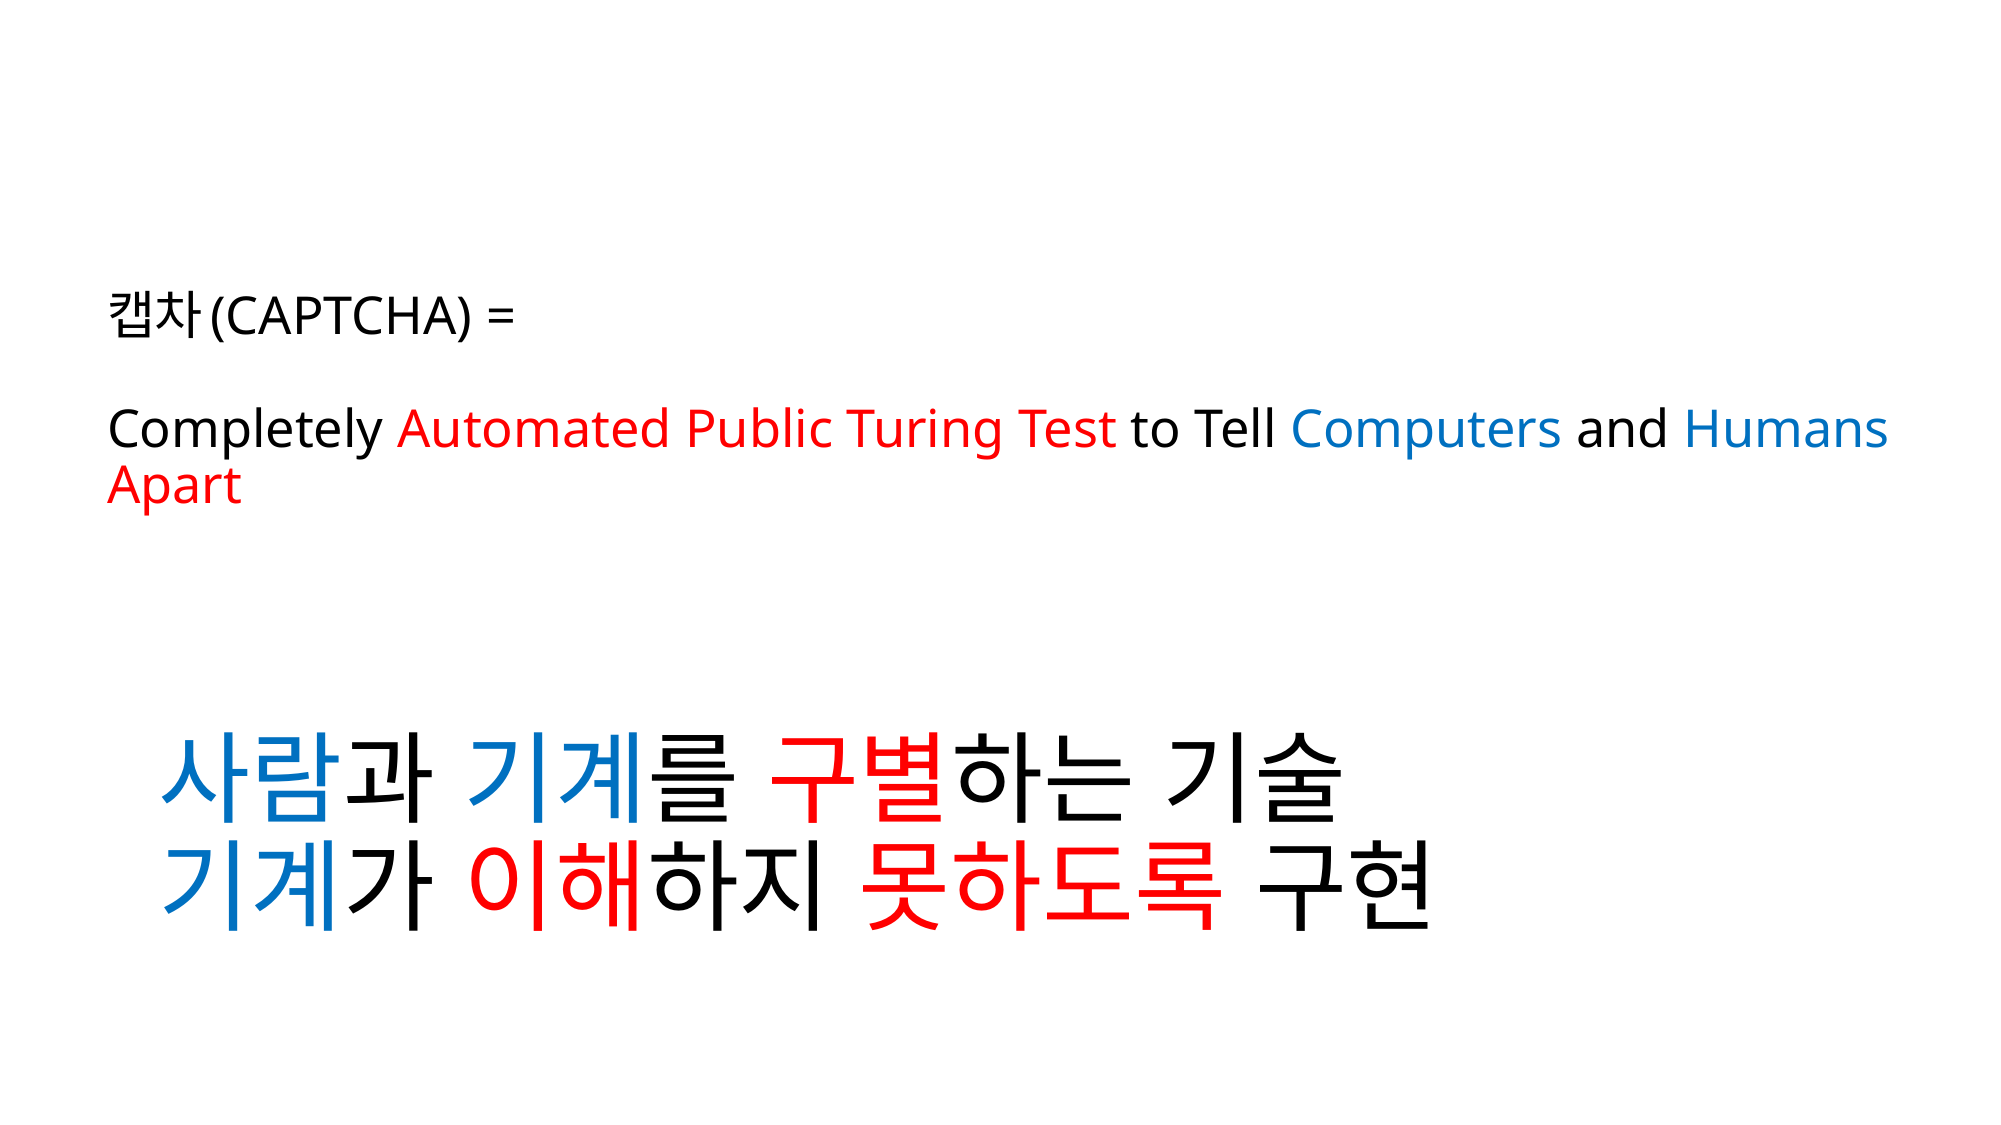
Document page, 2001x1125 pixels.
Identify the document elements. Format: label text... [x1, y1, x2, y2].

text_box 캡차(CAPTCHA) = Completely Automated Public Turing Test to Tell Computers and Humans Apart [92, 281, 1921, 579]
text_box 사람과 기계를 구별하는 기술 기계가 이해하지 못하도록 구현 [92, 610, 1921, 1064]
